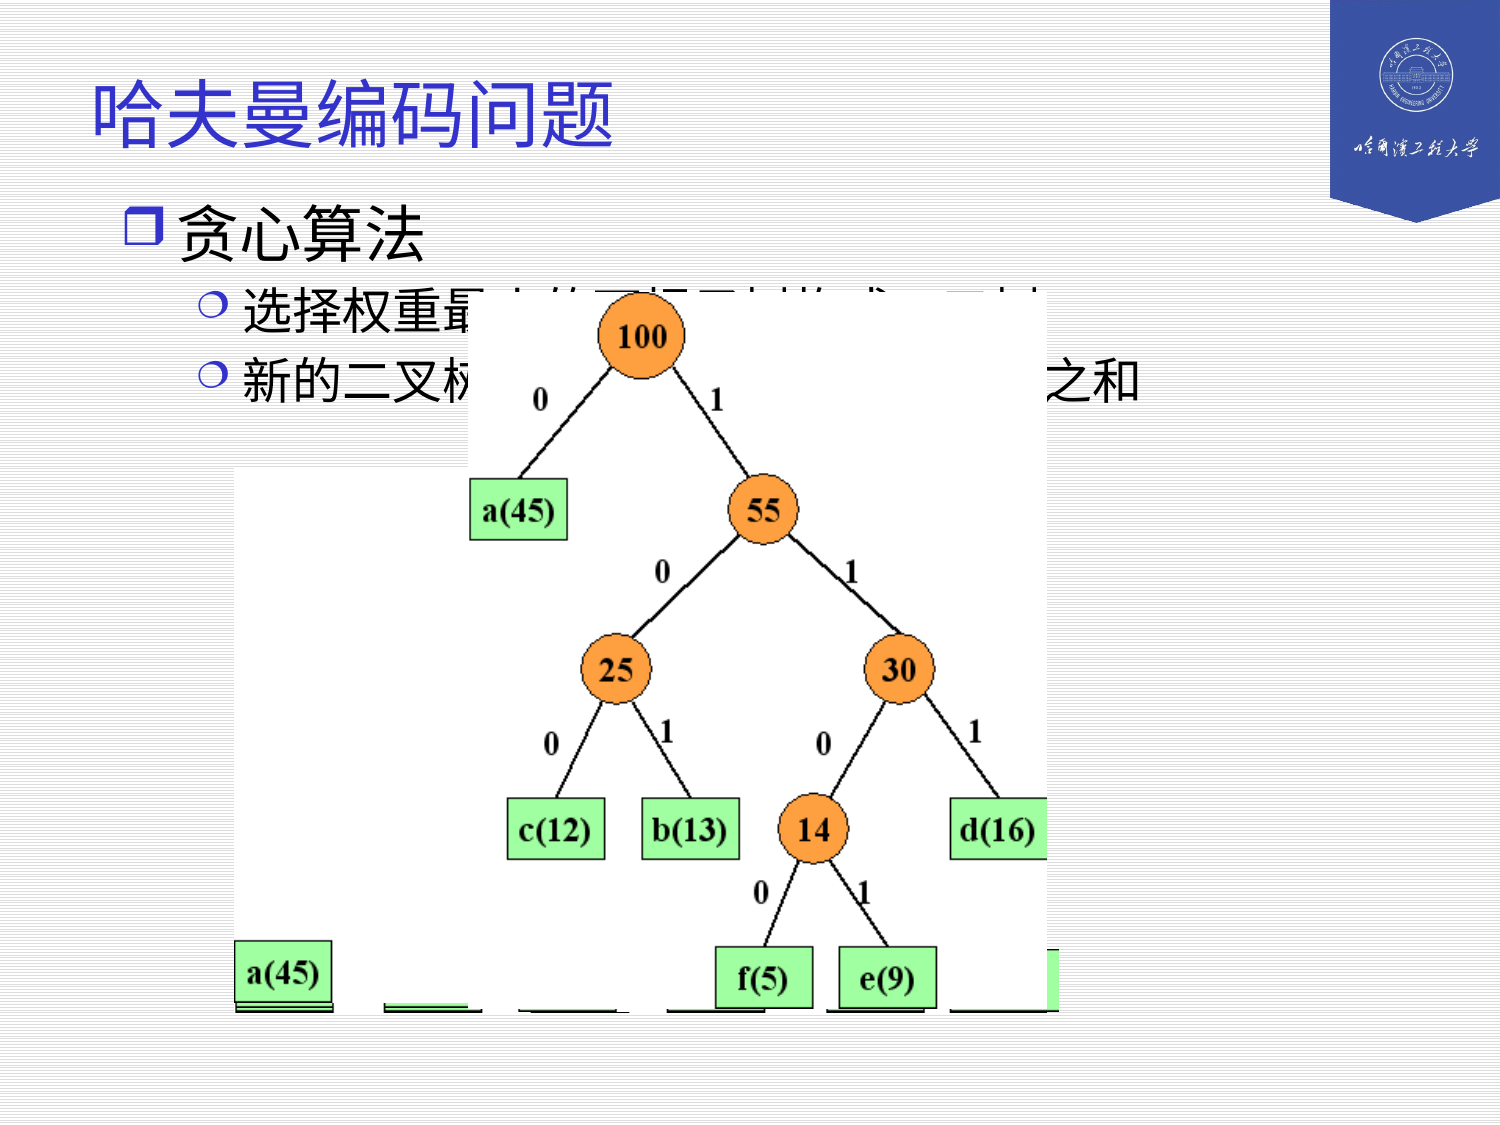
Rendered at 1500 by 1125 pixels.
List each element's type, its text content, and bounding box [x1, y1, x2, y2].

picture [234, 292, 1059, 1013]
title 哈夫曼编码问题 [74, 37, 1351, 188]
picture [1330, 0, 1500, 223]
list 贪心算法 选择权重最小的两棵子树构成二叉树 新的二叉树的权重等于两棵子树权重之和 [105, 187, 1381, 988]
